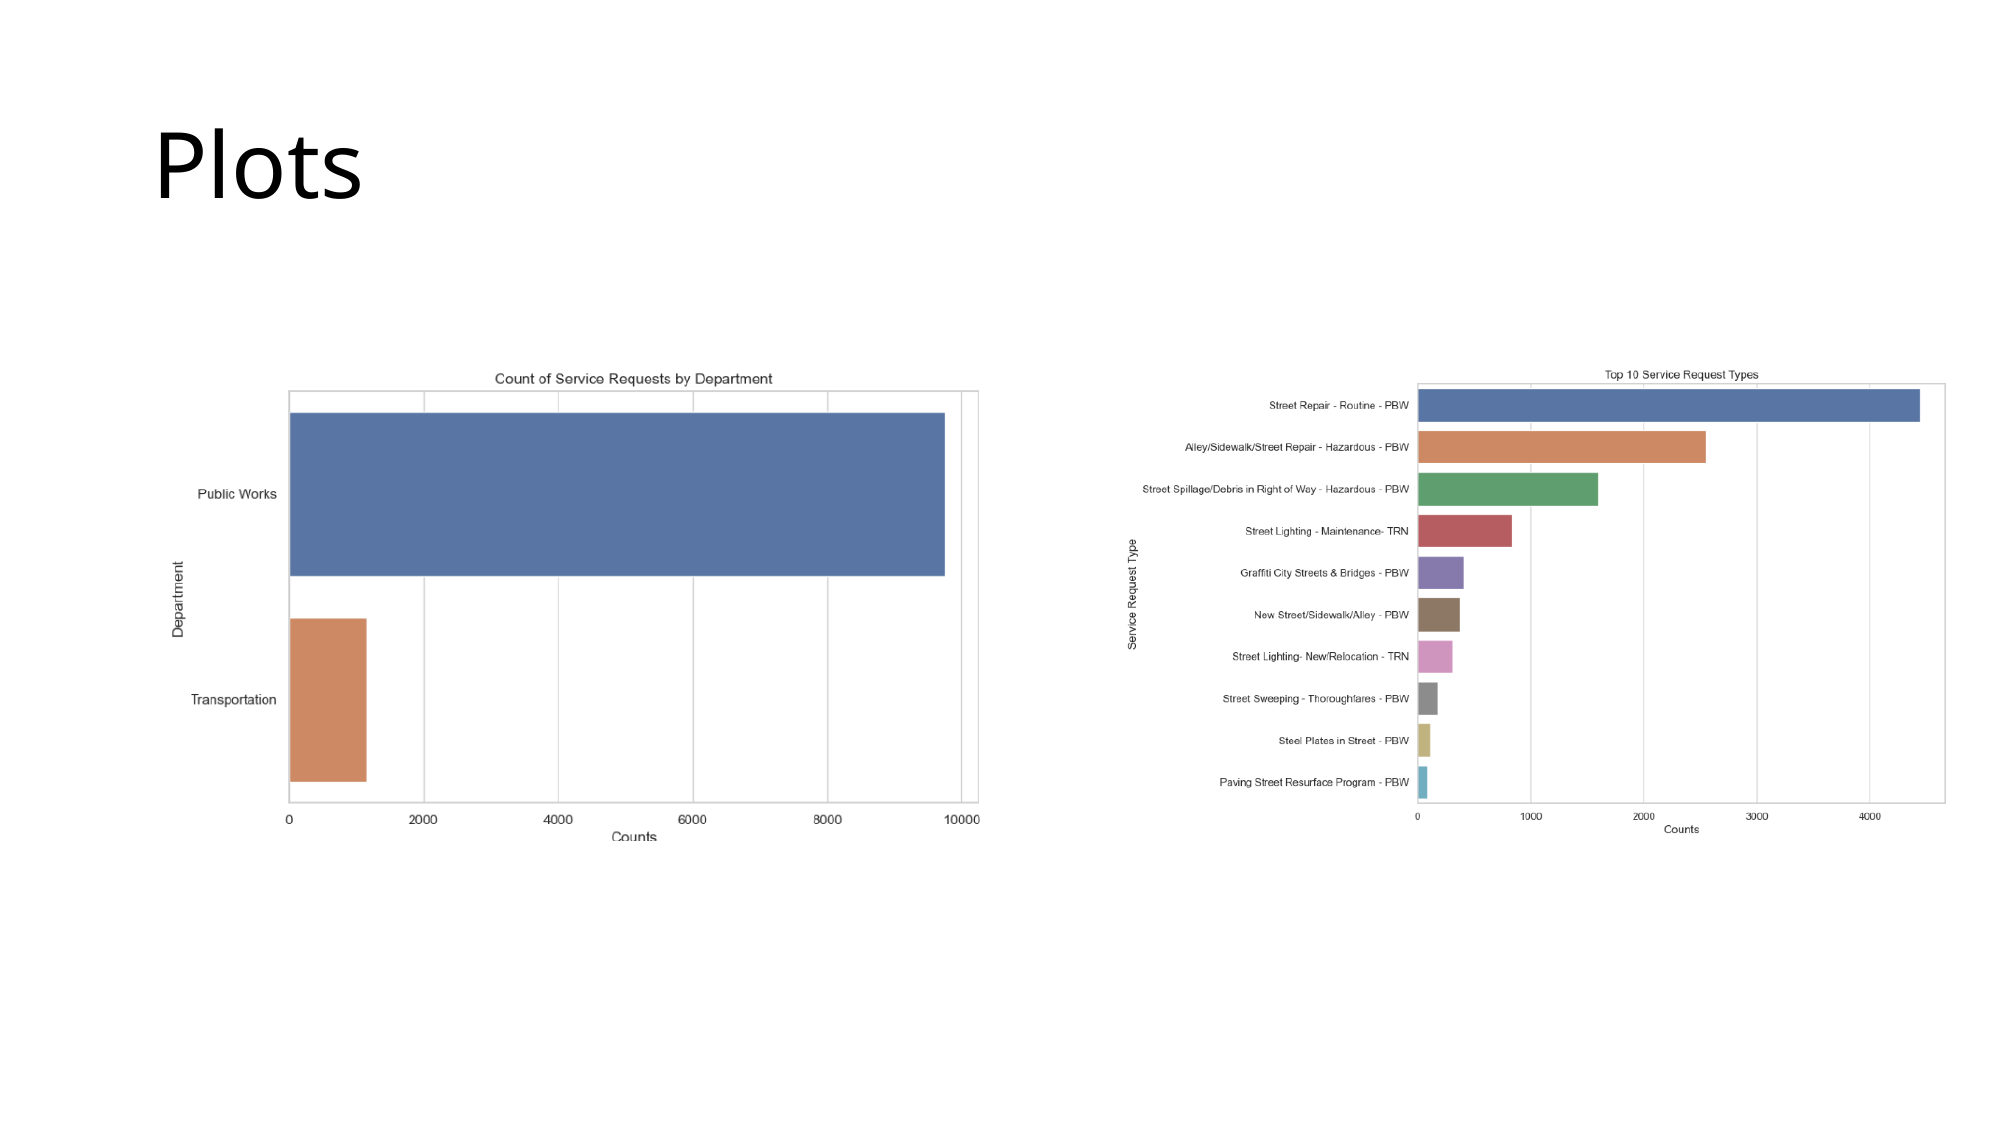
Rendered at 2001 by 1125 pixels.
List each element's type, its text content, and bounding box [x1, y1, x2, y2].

picture [1101, 362, 1960, 842]
picture [156, 362, 1015, 842]
title Plots [137, 59, 1863, 278]
